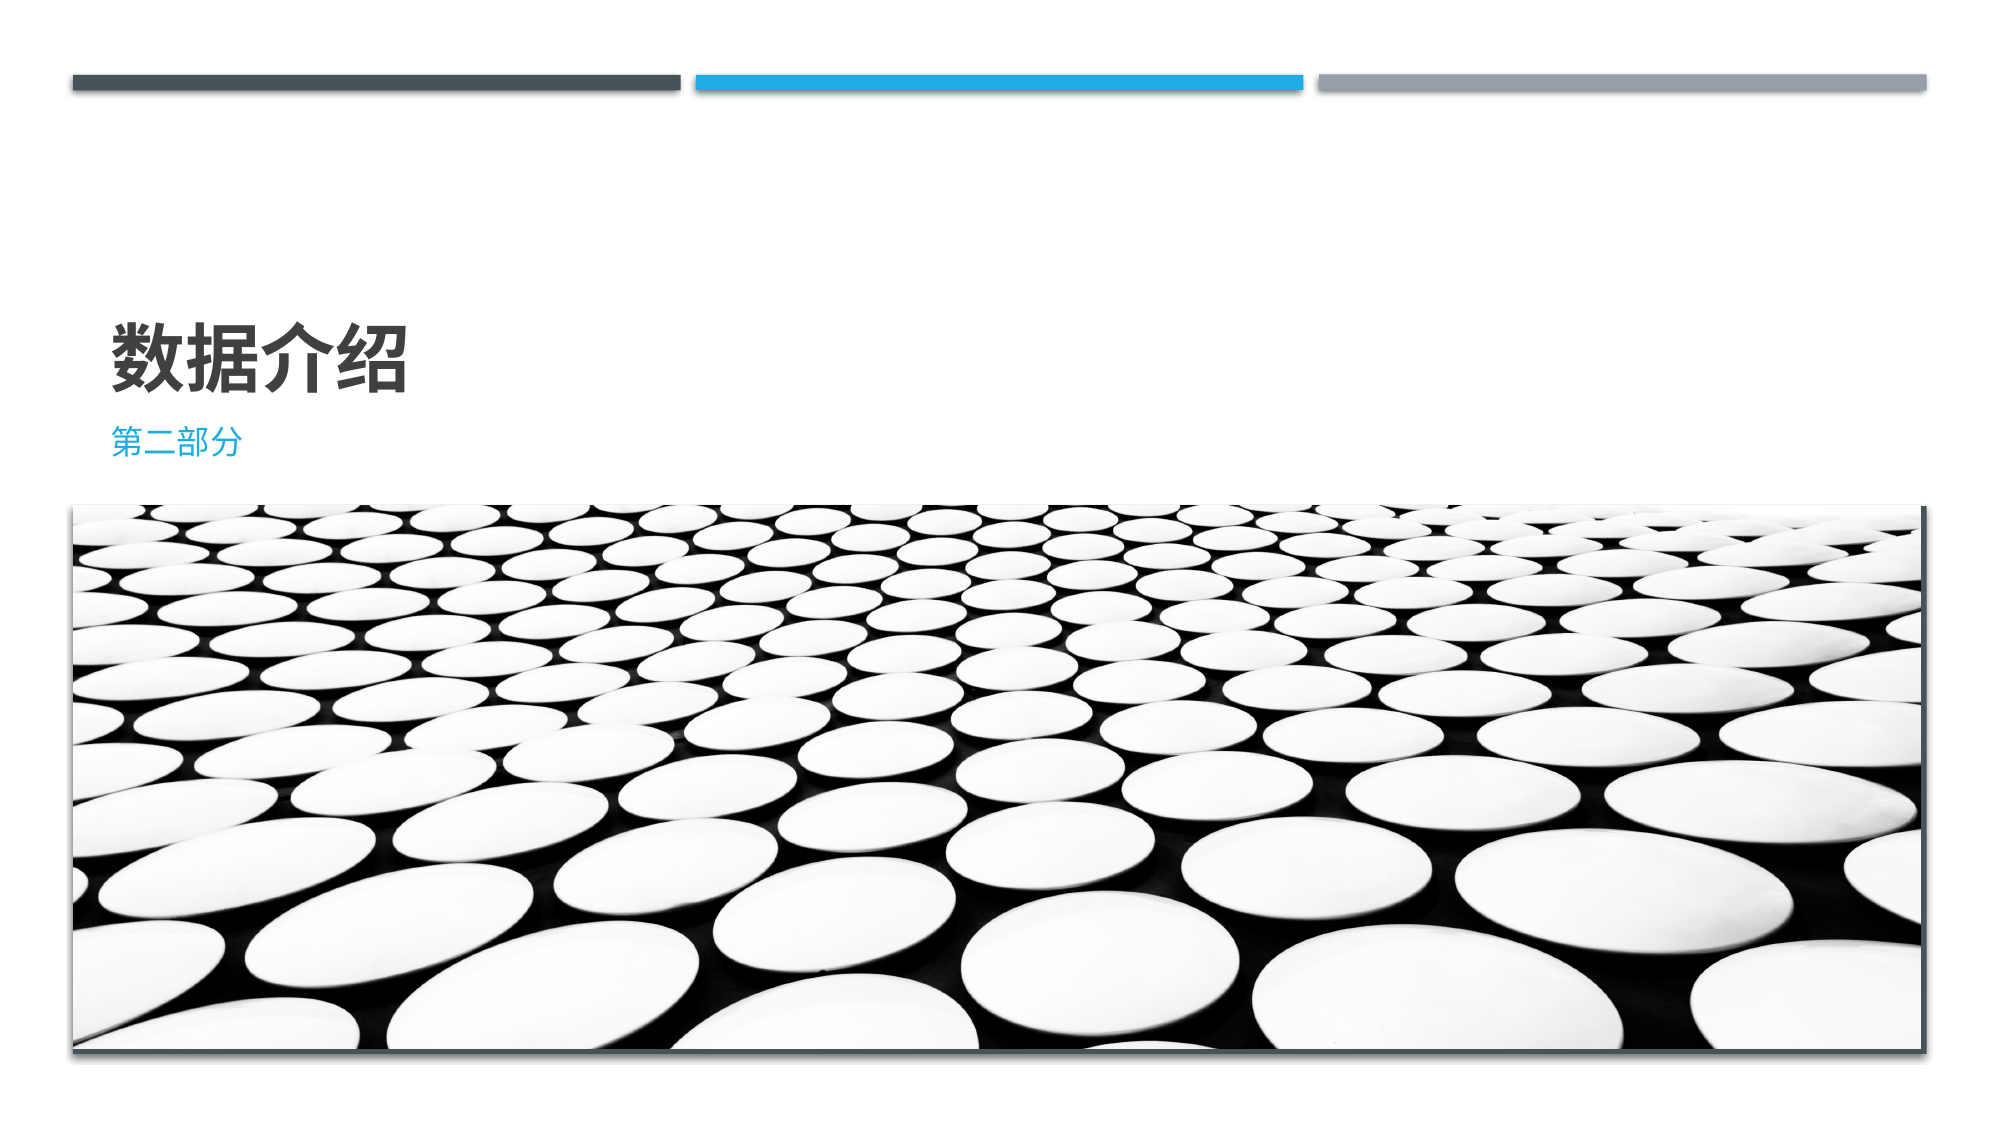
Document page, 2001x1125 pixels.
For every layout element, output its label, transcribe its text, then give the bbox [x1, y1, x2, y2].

title 数据介绍 [95, 167, 1899, 409]
picture [72, 504, 1922, 1050]
subtitle 第二部分 [95, 409, 1899, 487]
